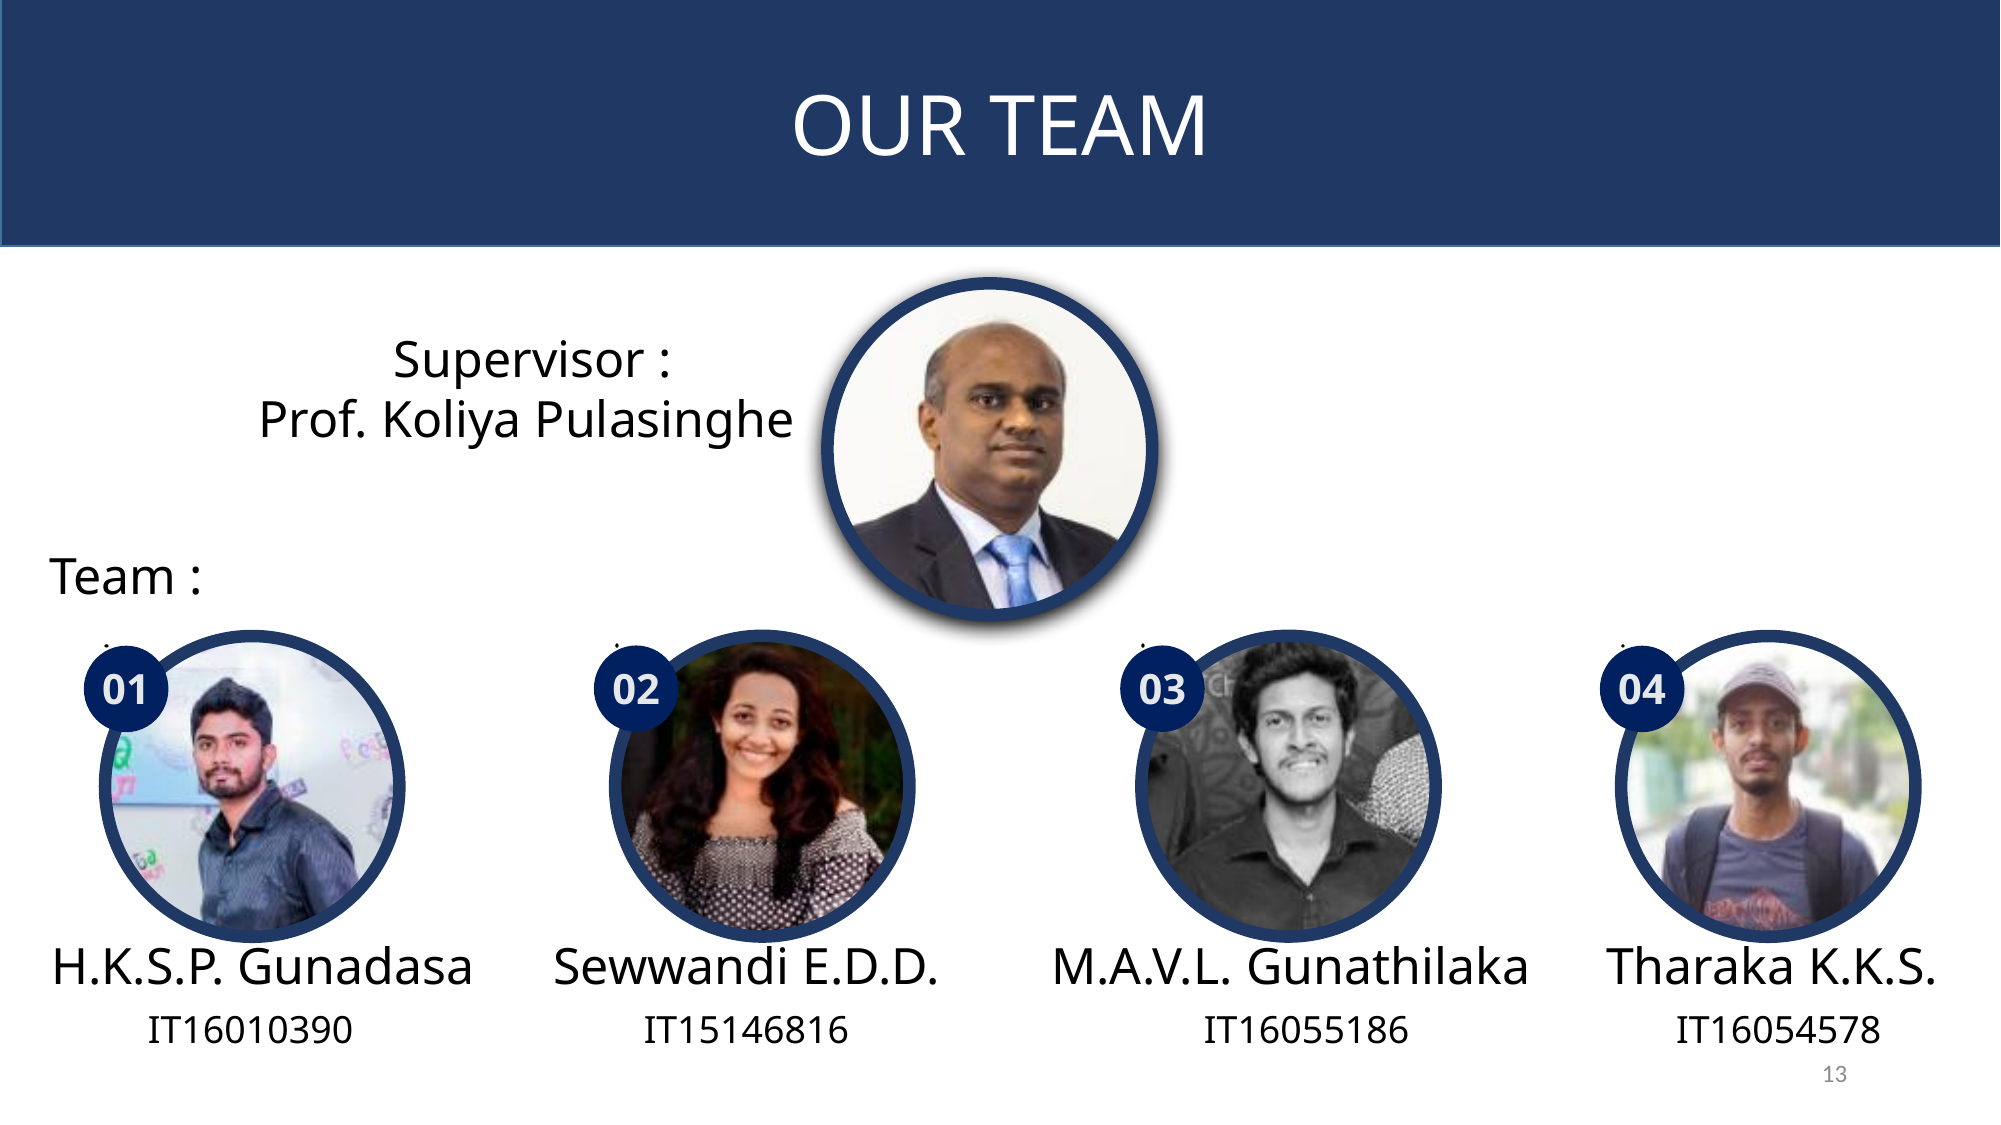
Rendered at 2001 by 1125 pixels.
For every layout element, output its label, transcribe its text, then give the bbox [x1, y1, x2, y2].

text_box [1600, 646, 1684, 732]
text_box [1140, 634, 1437, 926]
text_box Team : [0, 537, 434, 613]
text_box OUR TEAM [0, 0, 2000, 247]
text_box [0, 926, 570, 1120]
text_box [1620, 634, 1917, 926]
text_box Supervisor : Prof. Koliya Pulasinghe [225, 320, 841, 515]
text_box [1025, 926, 1557, 1060]
slide_number 13 [1412, 1042, 1863, 1103]
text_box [84, 646, 168, 732]
text_box [103, 634, 401, 926]
text_box [614, 634, 911, 926]
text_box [1121, 646, 1204, 731]
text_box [594, 646, 678, 731]
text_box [533, 926, 960, 1060]
text_box [826, 282, 1154, 617]
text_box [1561, 926, 1996, 1060]
